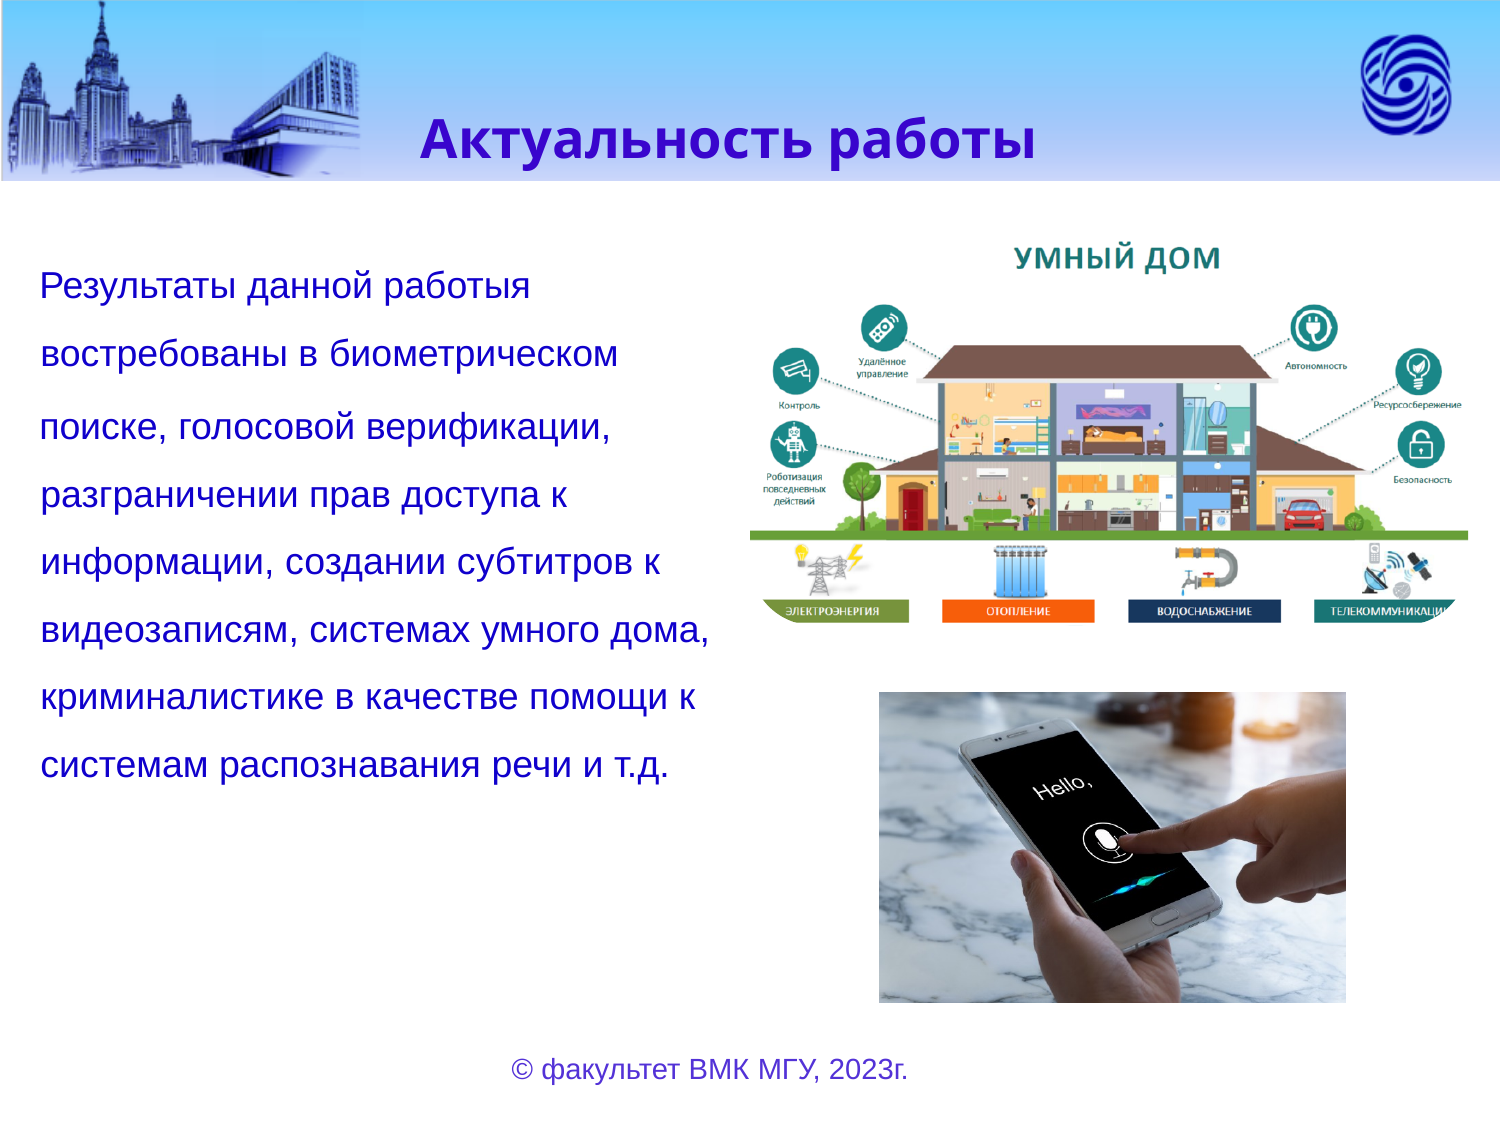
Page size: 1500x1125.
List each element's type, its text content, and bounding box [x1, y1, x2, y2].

footer © факультет ВМК МГУ, 2023г. [496, 1042, 963, 1103]
picture [0, 0, 1500, 181]
text_box Результаты данной работыя востребованы в биометрическом поиске, голосовой верификации, разграничении прав доступа к информации, создании субтитров к видеозаписям, системах умного дома, криминалистике в качестве помощи к системам распознавания речи и т.д. [5, 231, 780, 792]
picture [749, 238, 1469, 626]
picture [879, 692, 1346, 1003]
text_box Актуальность работы [206, 50, 1250, 232]
